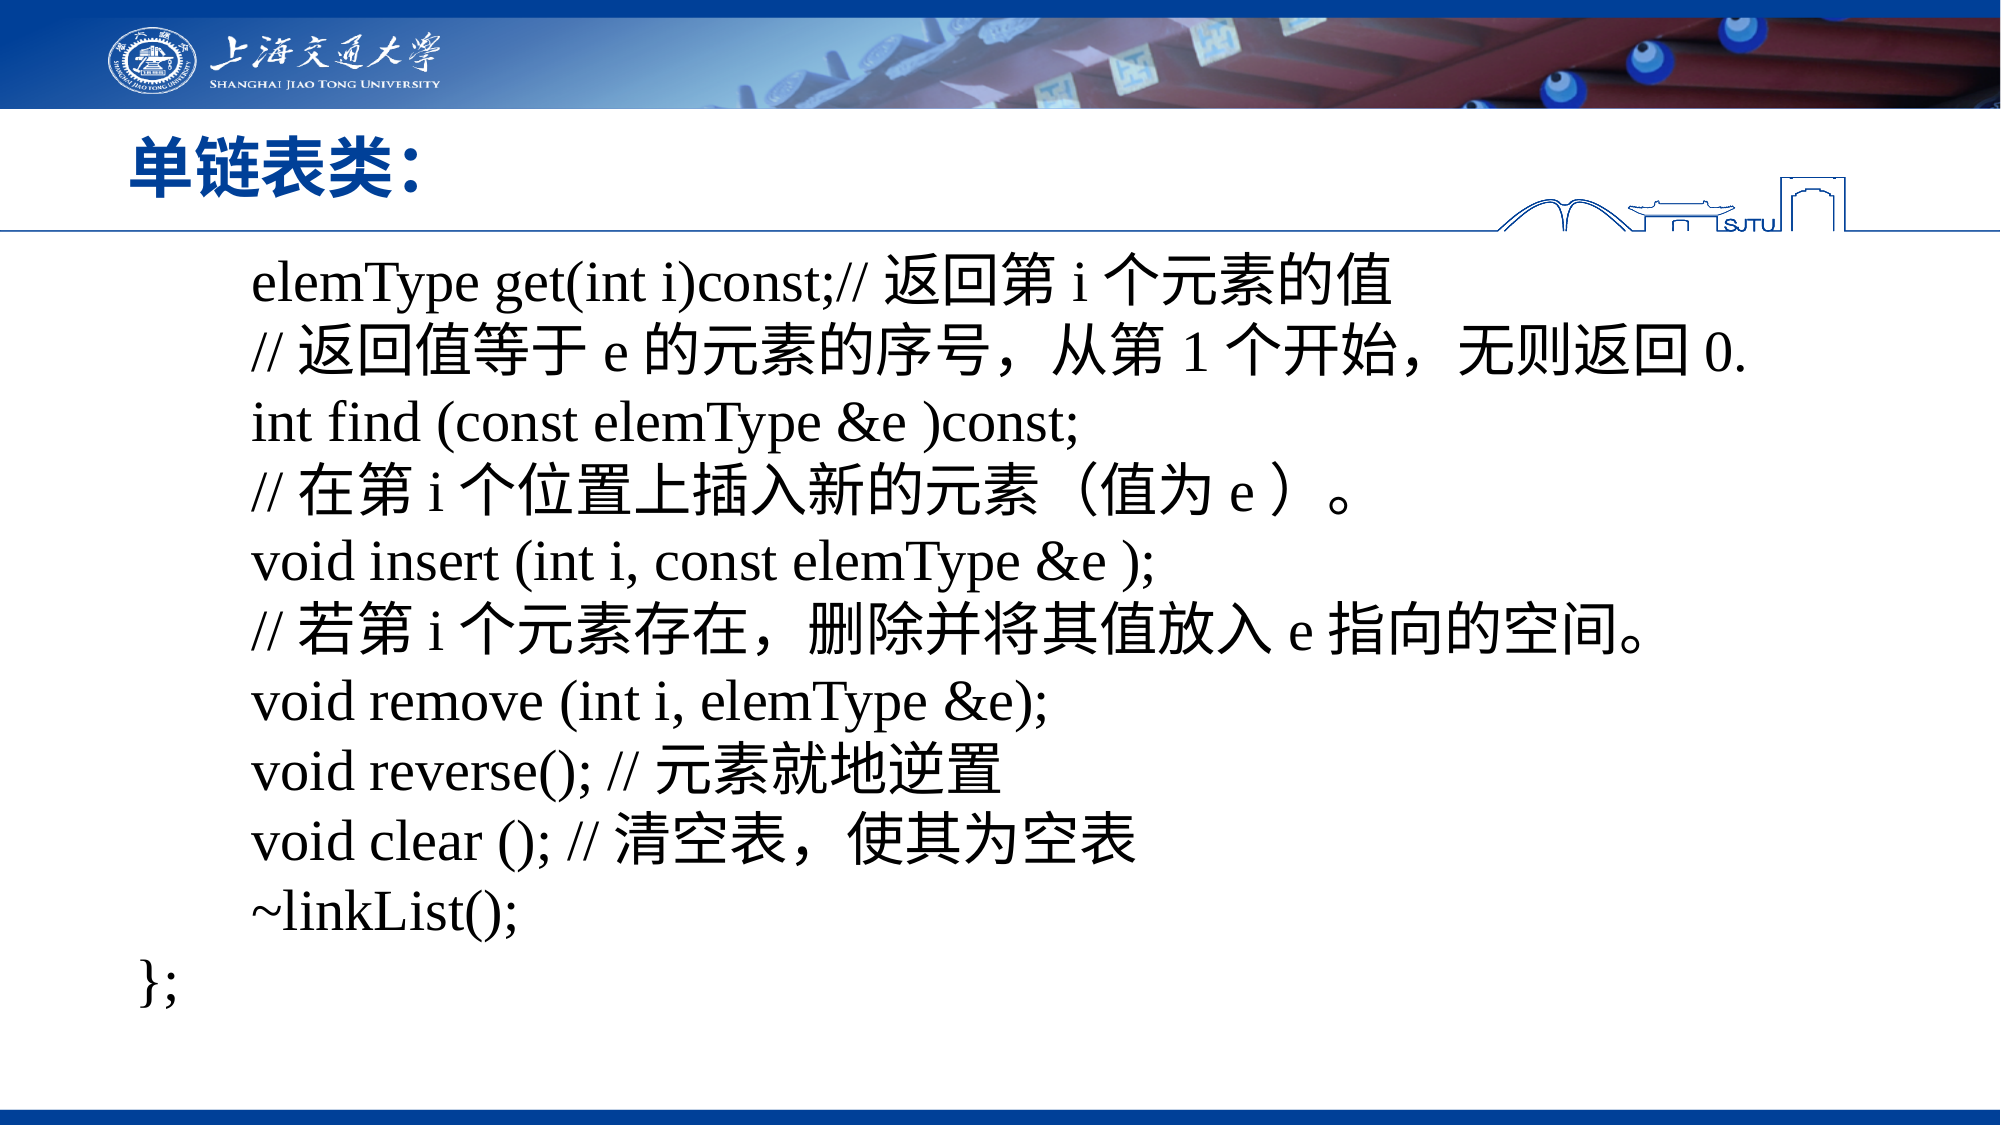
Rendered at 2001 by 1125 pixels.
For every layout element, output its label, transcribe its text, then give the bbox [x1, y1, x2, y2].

picture [0, 0, 2001, 109]
text_box elemType get(int i)const;//返回第i个元素的值 //返回值等于e的元素的序号，从第1个开始，无则返回0. int find (const elemType &e )const; //在第i个位置上插入新的元素（值为e）。 void insert (int i, const elemType &e ); //若第i个元素存在，删除并将其值放入e指向的空间。 void remove (int i, elemType &e); void reverse(); //元素就地逆置 void clear (); //清空表，使其为空表 ~linkList(); }; [76, 235, 2000, 1020]
title 单链表类： [112, 123, 675, 218]
text_box [0, 0, 2000, 75]
